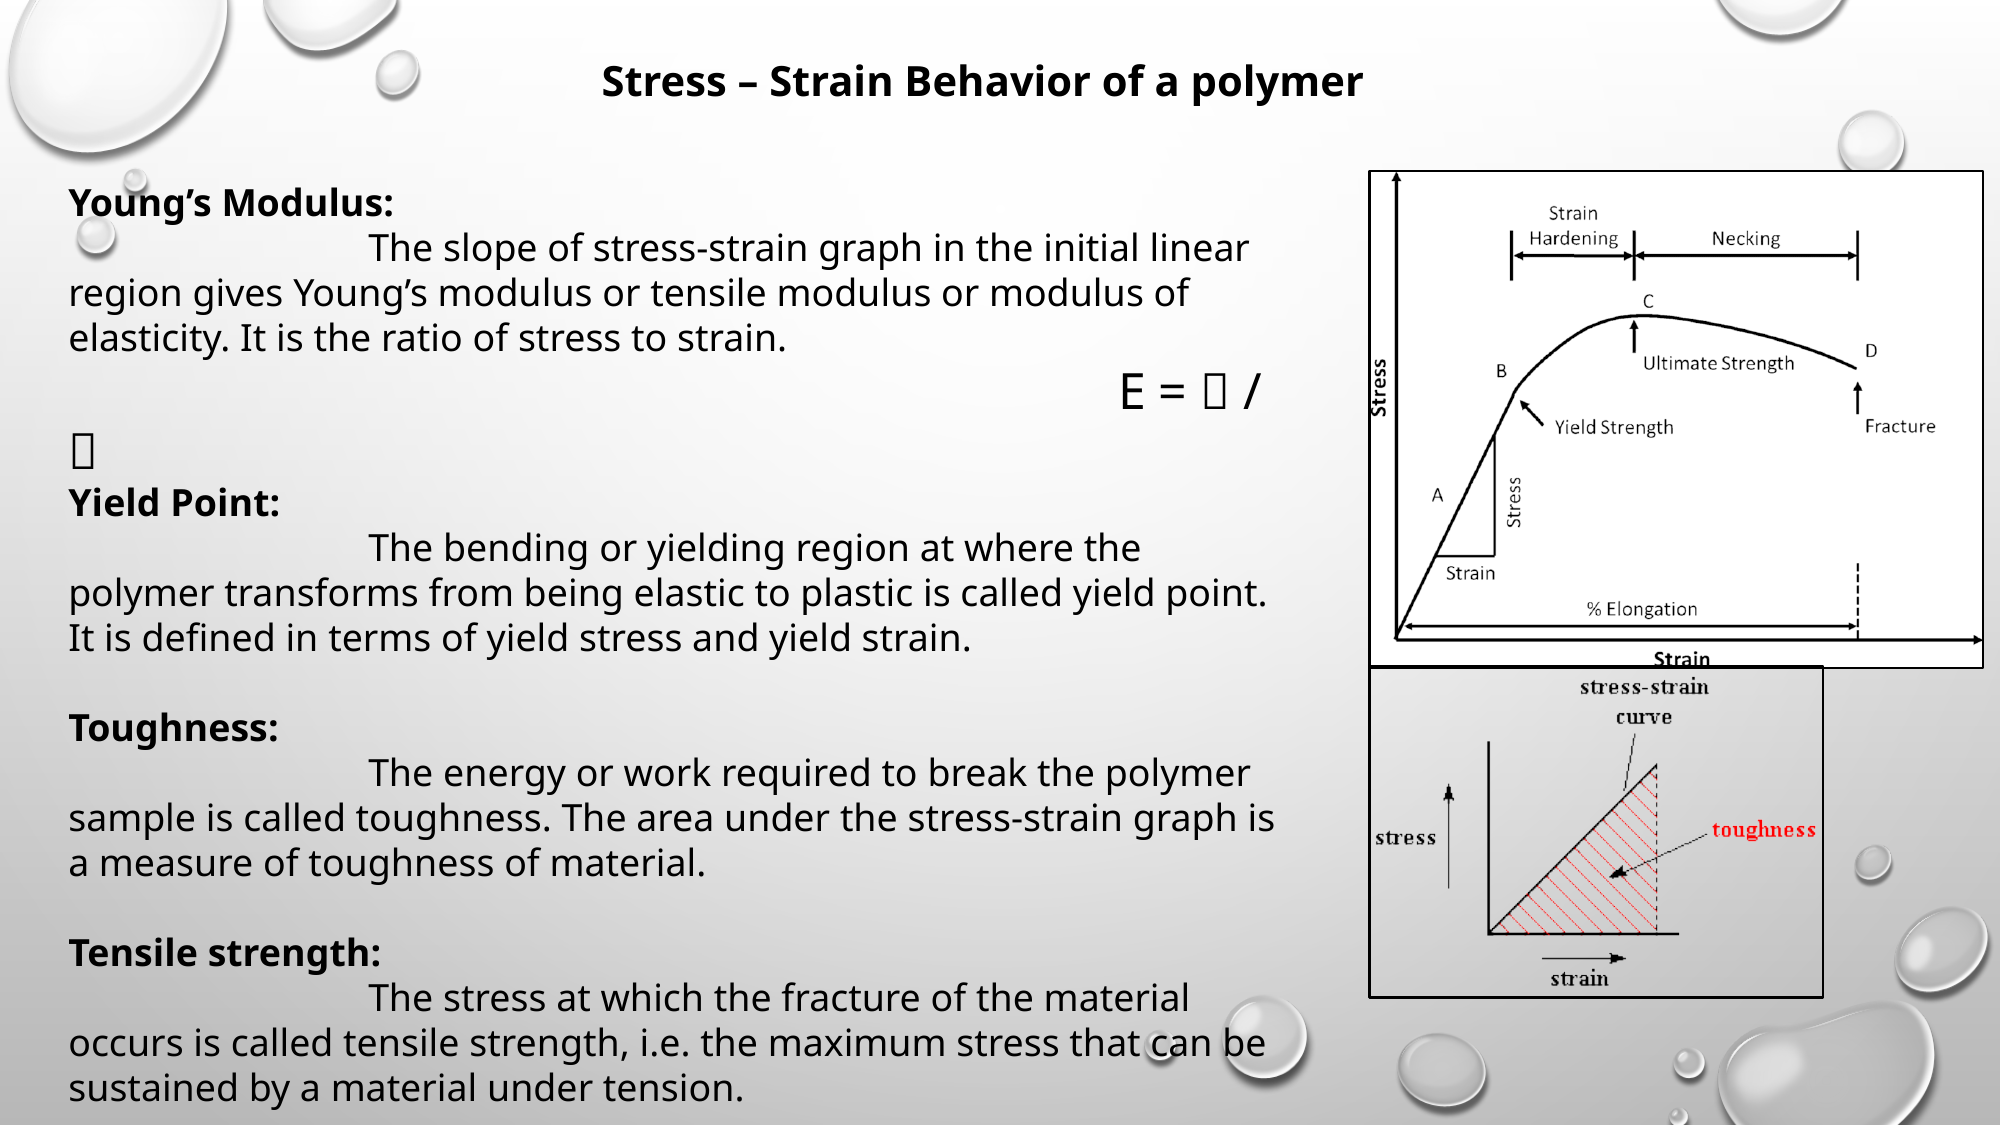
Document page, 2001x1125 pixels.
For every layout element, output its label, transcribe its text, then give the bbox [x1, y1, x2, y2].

text_box Stress – Strain Behavior of a polymer [586, 47, 1389, 113]
text_box Young’s Modulus: The slope of stress-strain graph in the initial linear region gives Young’s modulus or tensile modulus or modulus of elasticity. It is the ratio of stress to strain. E =  /  Yield Point: The bending or yielding region at where the polymer transforms from being elastic to plastic is called yield point. It is defined in terms of yield stress and yield strain. Toughness: The energy or work required to break the polymer sample is called toughness. The area under the stress-strain graph is a measure of toughness of material. Tensile strength: The stress at which the fracture of the material occurs is called tensile strength, i.e. the maximum stress that can be sustained by a material under tension. [53, 171, 1306, 1066]
picture [0, 0, 2000, 1125]
